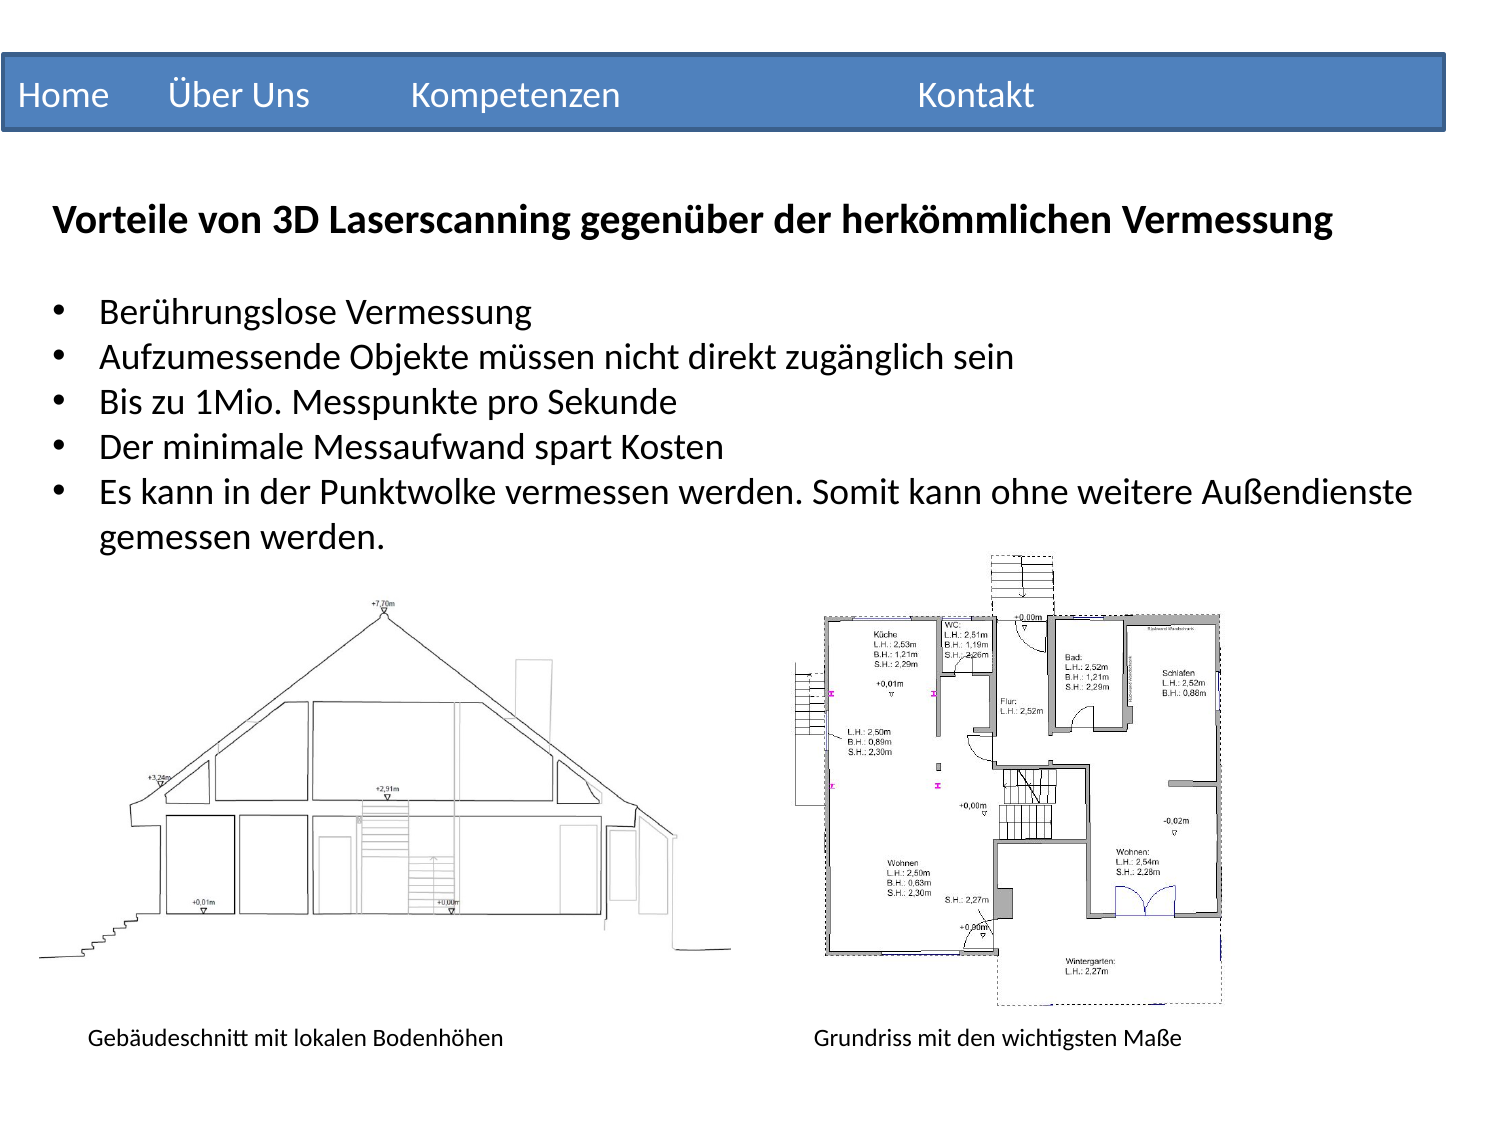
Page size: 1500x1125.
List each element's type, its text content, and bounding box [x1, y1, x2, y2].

text_box Gebäudeschnitt mit lokalen Bodenhöhen [73, 1013, 520, 1059]
text_box Grundriss mit den wichtigsten Maße [798, 1042, 1198, 1059]
text_box Home Über Uns Kompetenzen Kontakt [1, 52, 1446, 132]
text_box Vorteile von 3D Laserscanning gegenüber der herkömmlichen Vermessung Berührungslose Vermessung Aufzumessende Objekte müssen nicht direkt zugänglich sein Bis zu 1Mio. Messpunkte pro Sekunde Der minimale Messaufwand spart Kosten Es kann in der Punktwolke vermessen werden. Somit kann ohne weitere Außendienste gemessen werden. [37, 184, 1467, 565]
picture [39, 562, 731, 989]
picture [773, 551, 1306, 1034]
